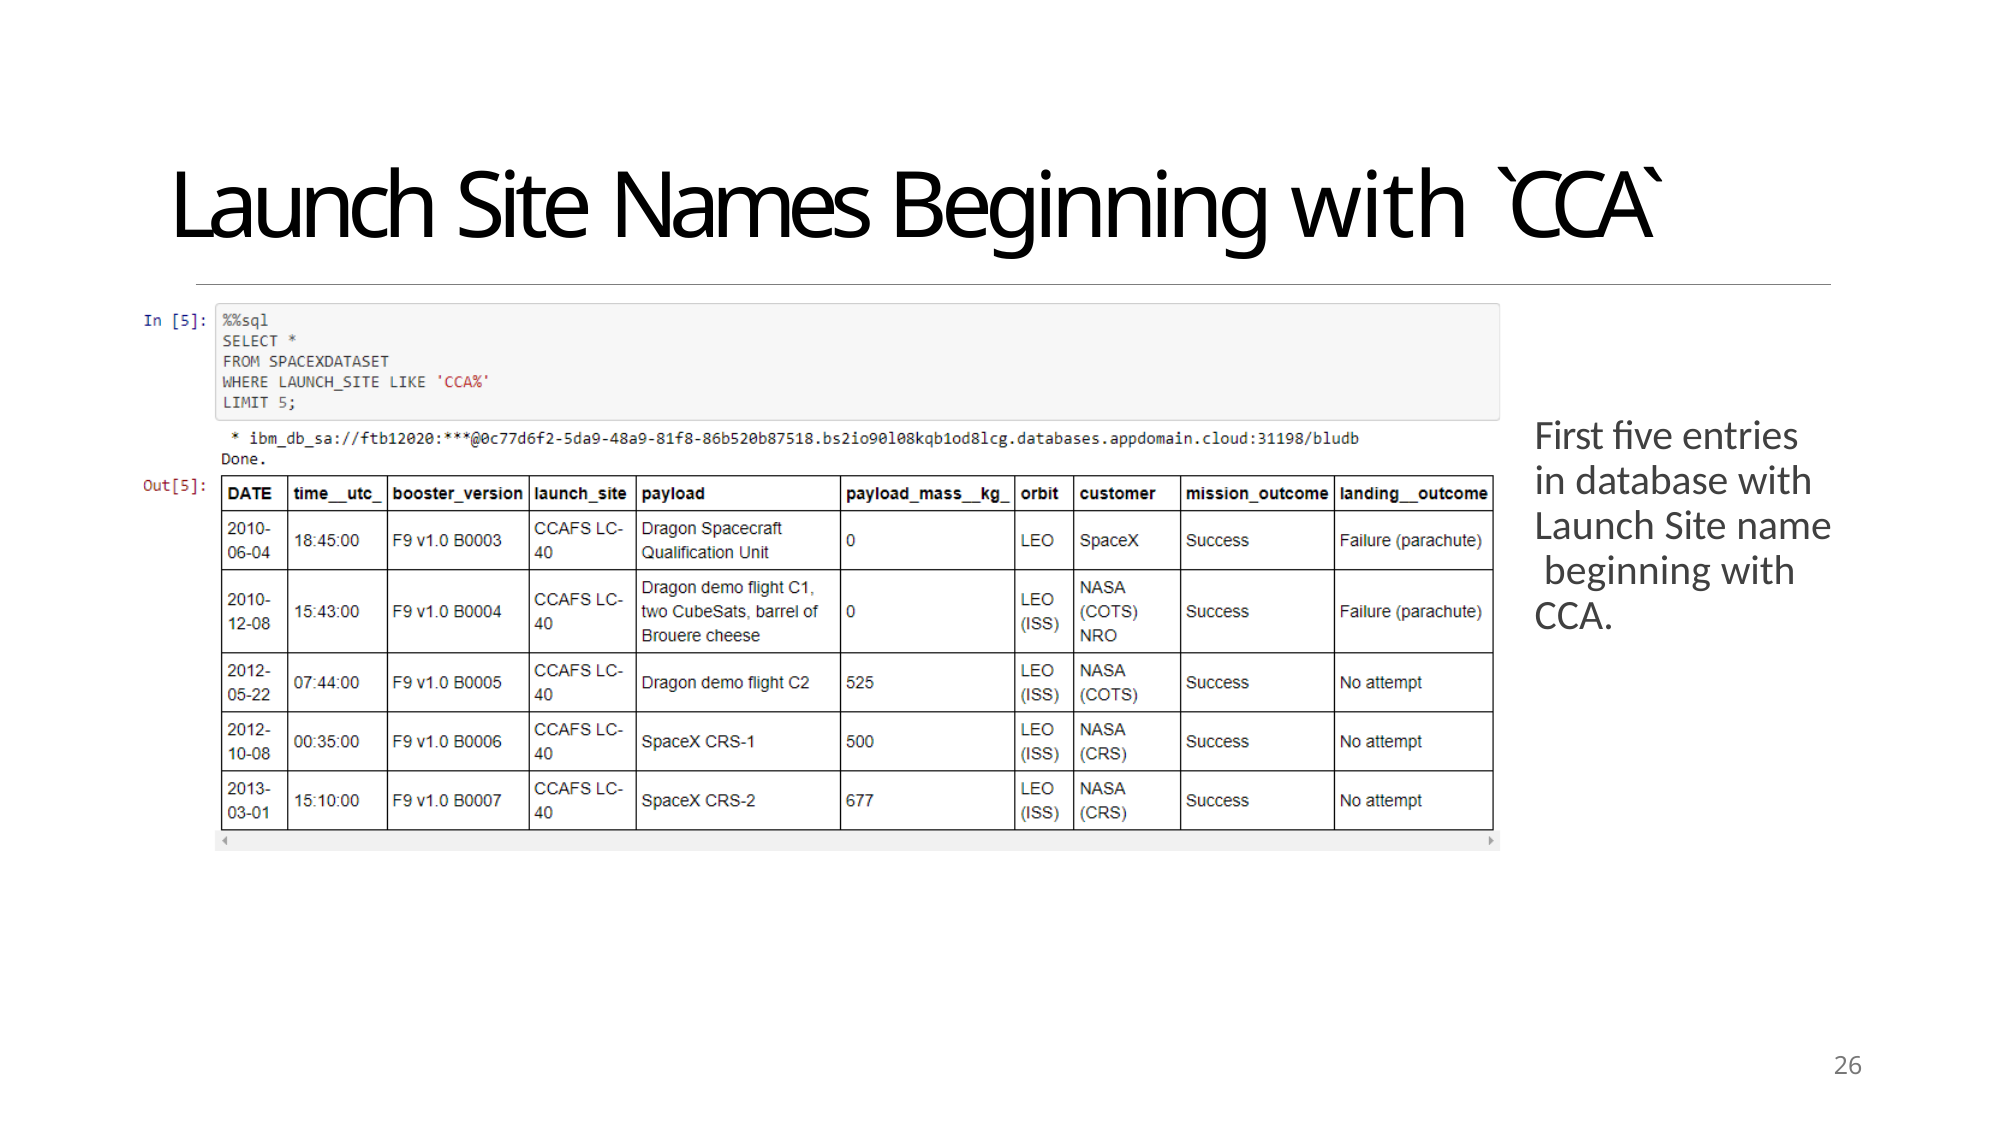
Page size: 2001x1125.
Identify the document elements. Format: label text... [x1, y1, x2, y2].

title Launch Site Names Beginning with `CCA` [166, 104, 1724, 295]
text_box First five entries in database with Launch Site name beginning with CCA. [1532, 404, 1834, 638]
slide_number 26 [1412, 746, 1863, 1125]
text_box [143, 303, 1501, 851]
